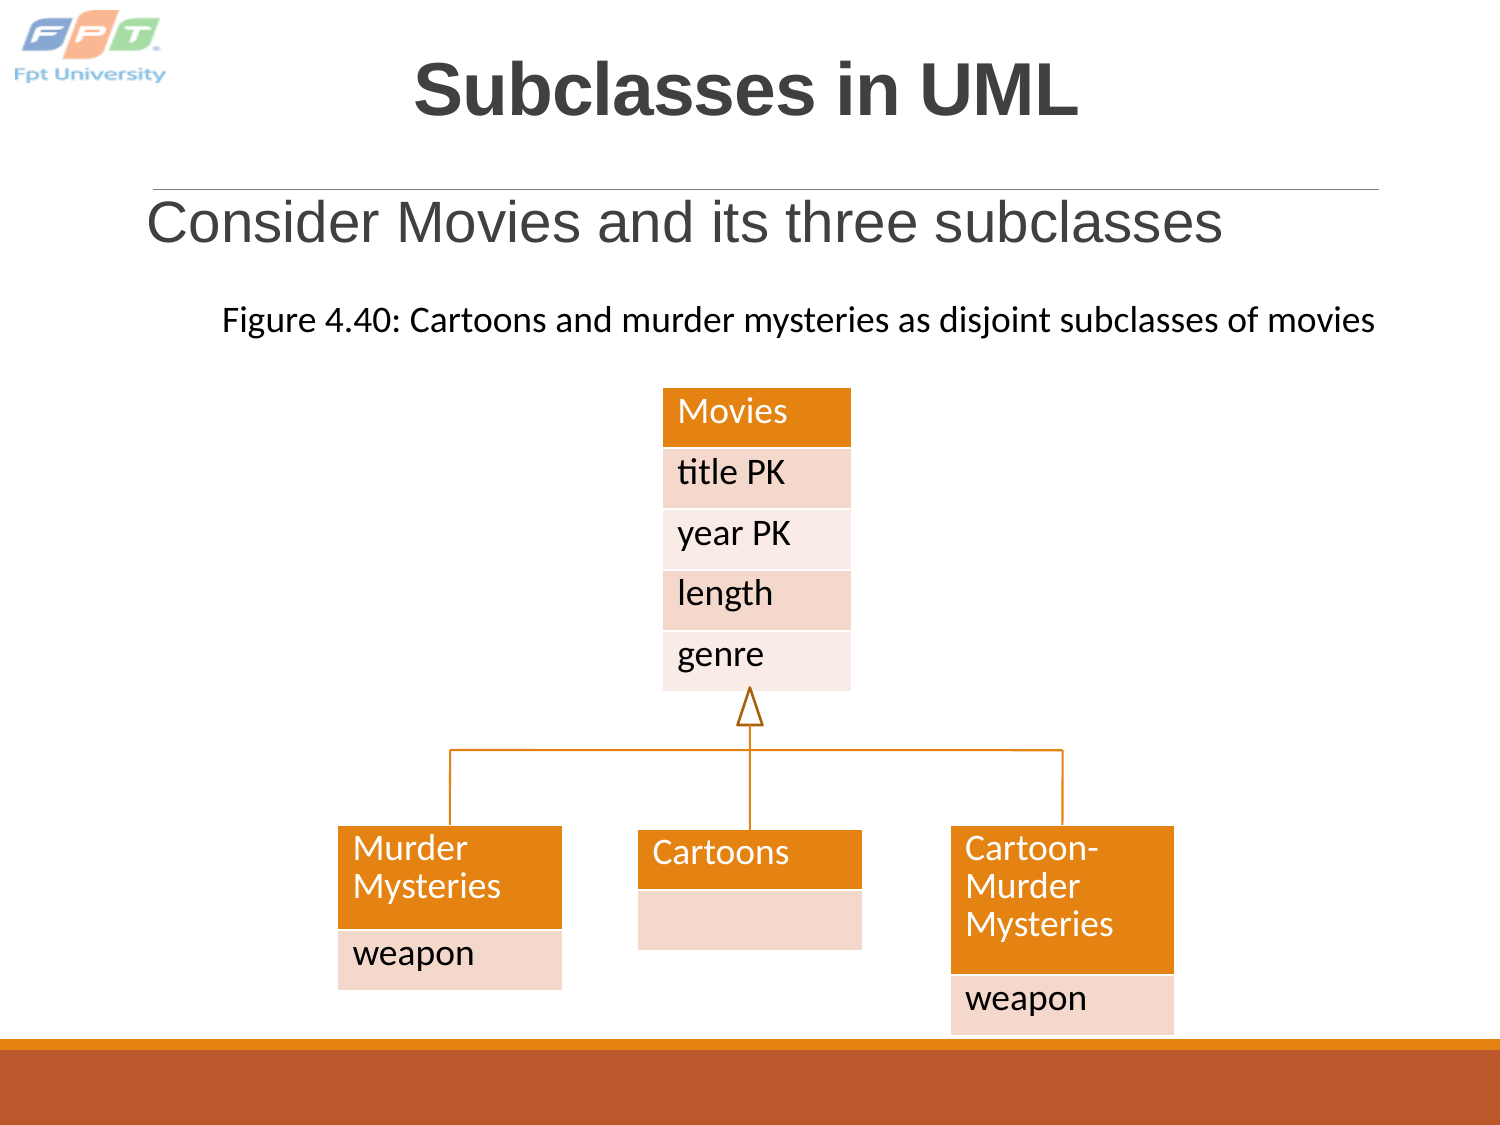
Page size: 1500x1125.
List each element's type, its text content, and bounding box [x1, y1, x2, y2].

table_header Murder Mysteries [338, 826, 562, 929]
table_header Cartoon-Murder Mysteries [951, 826, 1174, 974]
text_box Dept [15, 10, 166, 83]
table_cell weapon [951, 976, 1174, 1035]
list Consider Movies and its three subclasses [131, 184, 1434, 725]
text_box Figure 4.40: Cartoons and murder mysteries as disjoint subclasses of movies [207, 287, 1392, 348]
table_cell weapon [338, 931, 562, 990]
title Subclasses in UML [96, 47, 1399, 185]
table_cell title PK [663, 449, 851, 508]
table_cell length [663, 571, 851, 630]
table_cell genre [663, 632, 851, 684]
table_cell year PK [663, 510, 851, 569]
table_header Cartoons [638, 845, 862, 889]
table_header Movies [663, 388, 851, 447]
table_cell [638, 891, 862, 950]
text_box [449, 686, 1064, 839]
